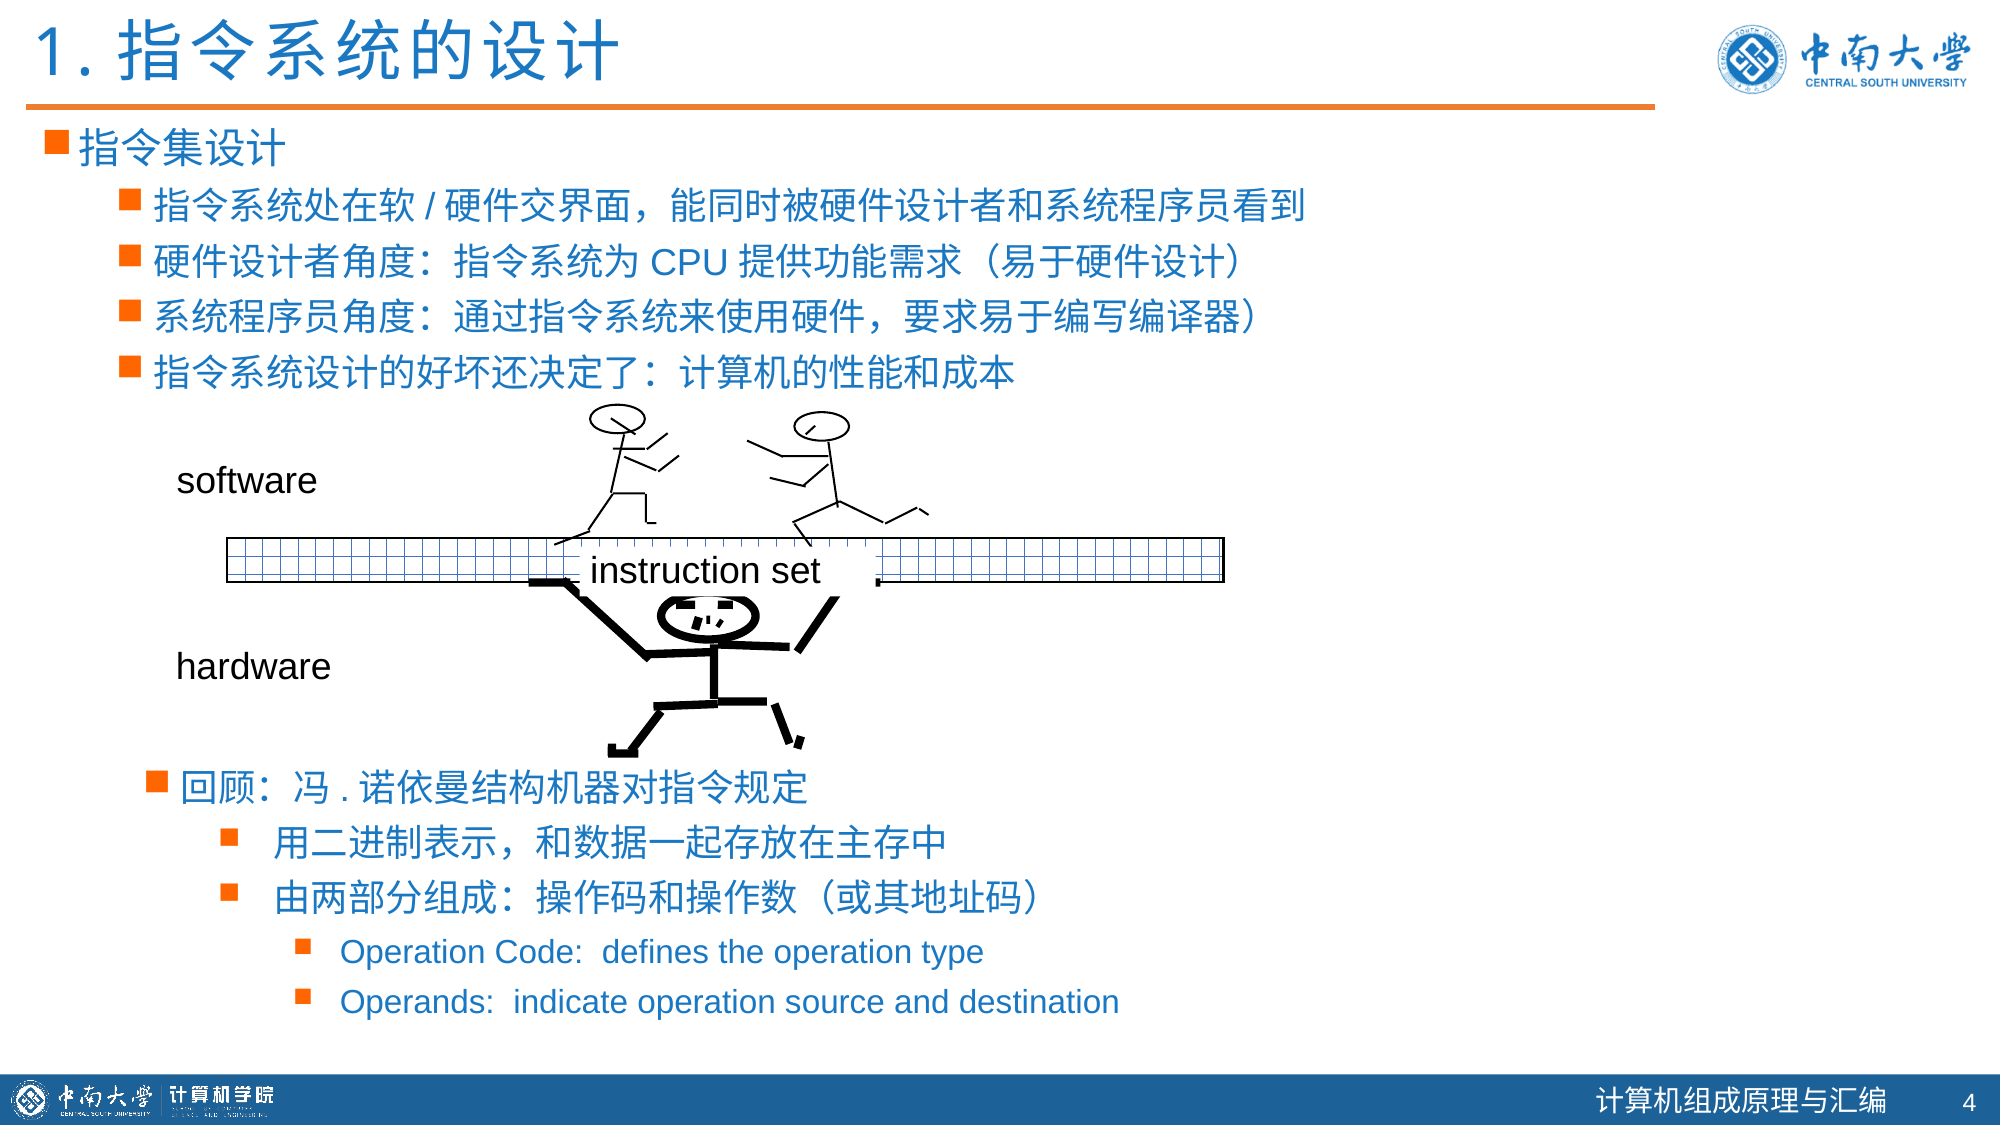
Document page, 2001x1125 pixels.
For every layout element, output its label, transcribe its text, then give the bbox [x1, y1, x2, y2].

list 指令集设计 指令系统处在软/硬件交界面，能同时被硬件设计者和系统程序员看到 硬件设计者角度：指令系统为CPU提供功能需求（易于硬件设计） 系统程序员角度：通过指令系统来使用硬件，要求易于编写编译器） 指令系统设计的好坏还决定了：计算机的性能和成本 [26, 114, 1968, 1026]
text_box 回顾：冯.诺依曼结构机器对指令规定 用二进制表示，和数据一起存放在主存中 由两部分组成：操作码和操作数（或其地址码） Operation Code: defines the operation type Operands: indicate operation source and destination [128, 756, 1935, 1028]
picture [1708, 19, 1982, 99]
list 1.指令系统的设计 [17, 10, 1615, 83]
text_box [160, 404, 1224, 756]
picture [0, 1080, 299, 1120]
slide_number 3 [1916, 1079, 1992, 1124]
